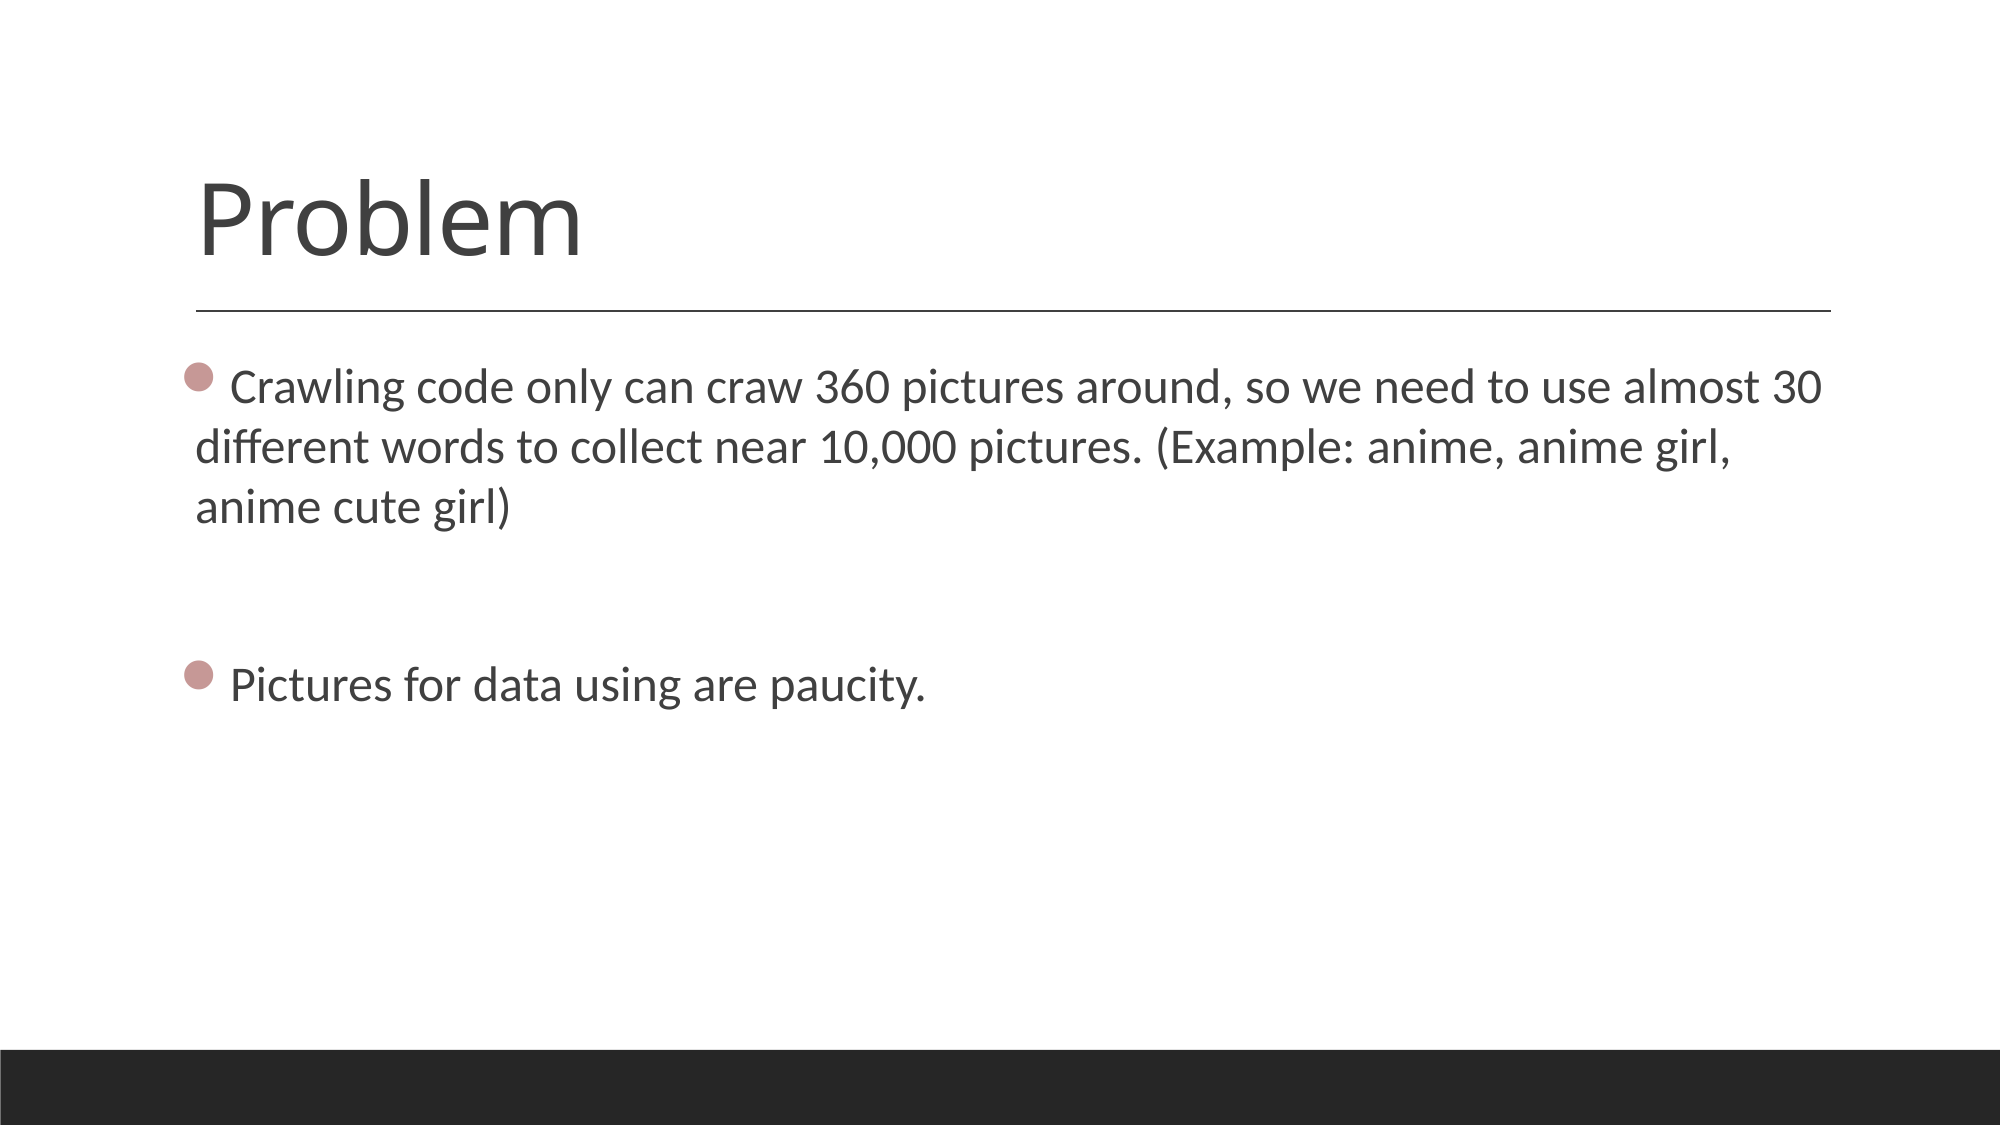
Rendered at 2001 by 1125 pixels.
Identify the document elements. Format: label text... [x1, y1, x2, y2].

list Crawling code only can craw 360 pictures around, so we need to use almost 30 different words to collect near 10,000 pictures. (Example: anime, anime girl, anime cute girl) Pictures for data using are paucity. [180, 345, 1830, 963]
title Problem [180, 47, 1830, 285]
